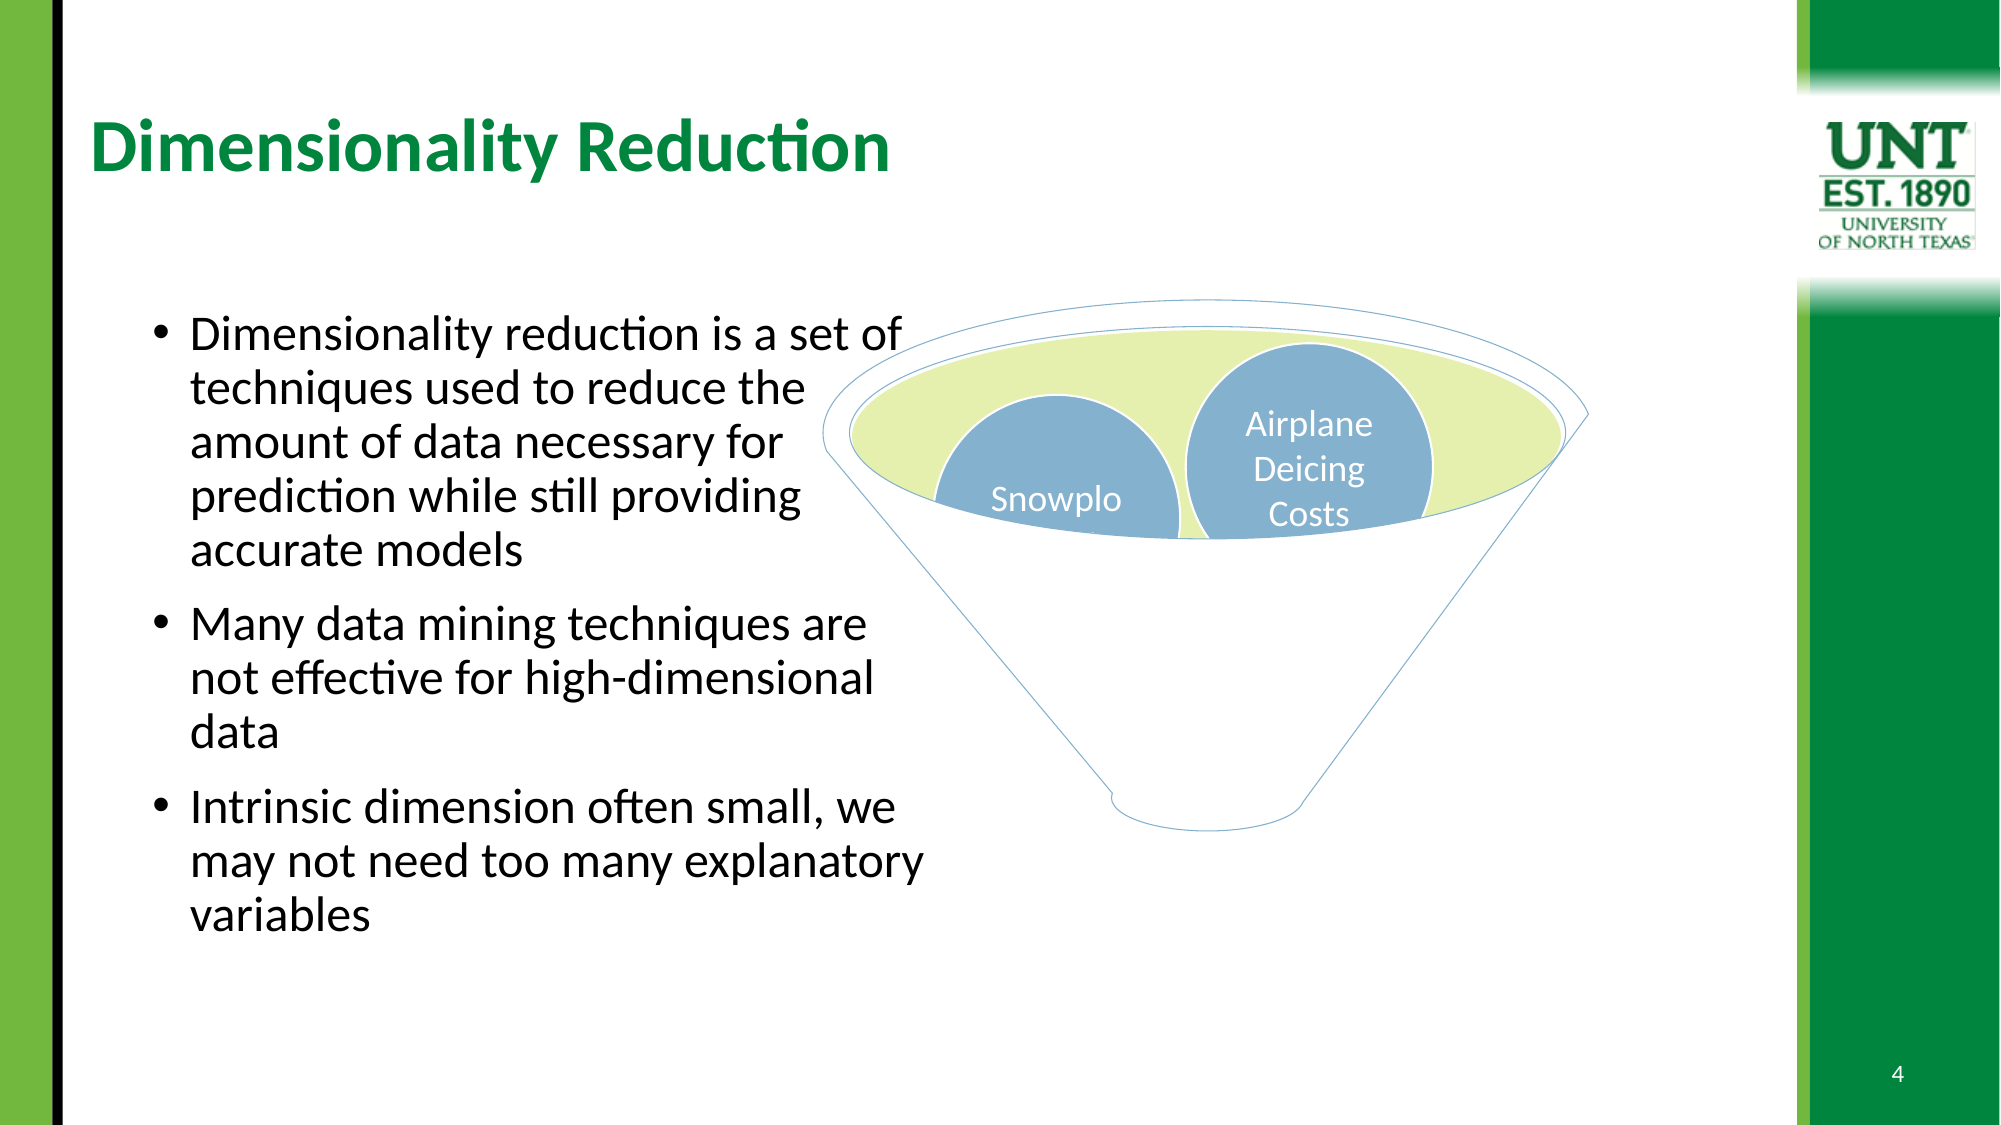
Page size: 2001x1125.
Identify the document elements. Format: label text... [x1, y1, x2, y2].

title Dimensionality Reduction [75, 59, 1786, 234]
picture [1819, 122, 1977, 251]
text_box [822, 299, 1922, 1059]
slide_number 4 [1859, 1042, 1937, 1103]
list Dimensionality reduction is a set of techniques used to reduce the amount of data necessary for prediction while still providing accurate models Many data mining techniques are not effective for high-dimensional data Intrinsic dimension often small, we may not need too many explanatory variables [137, 299, 822, 1014]
